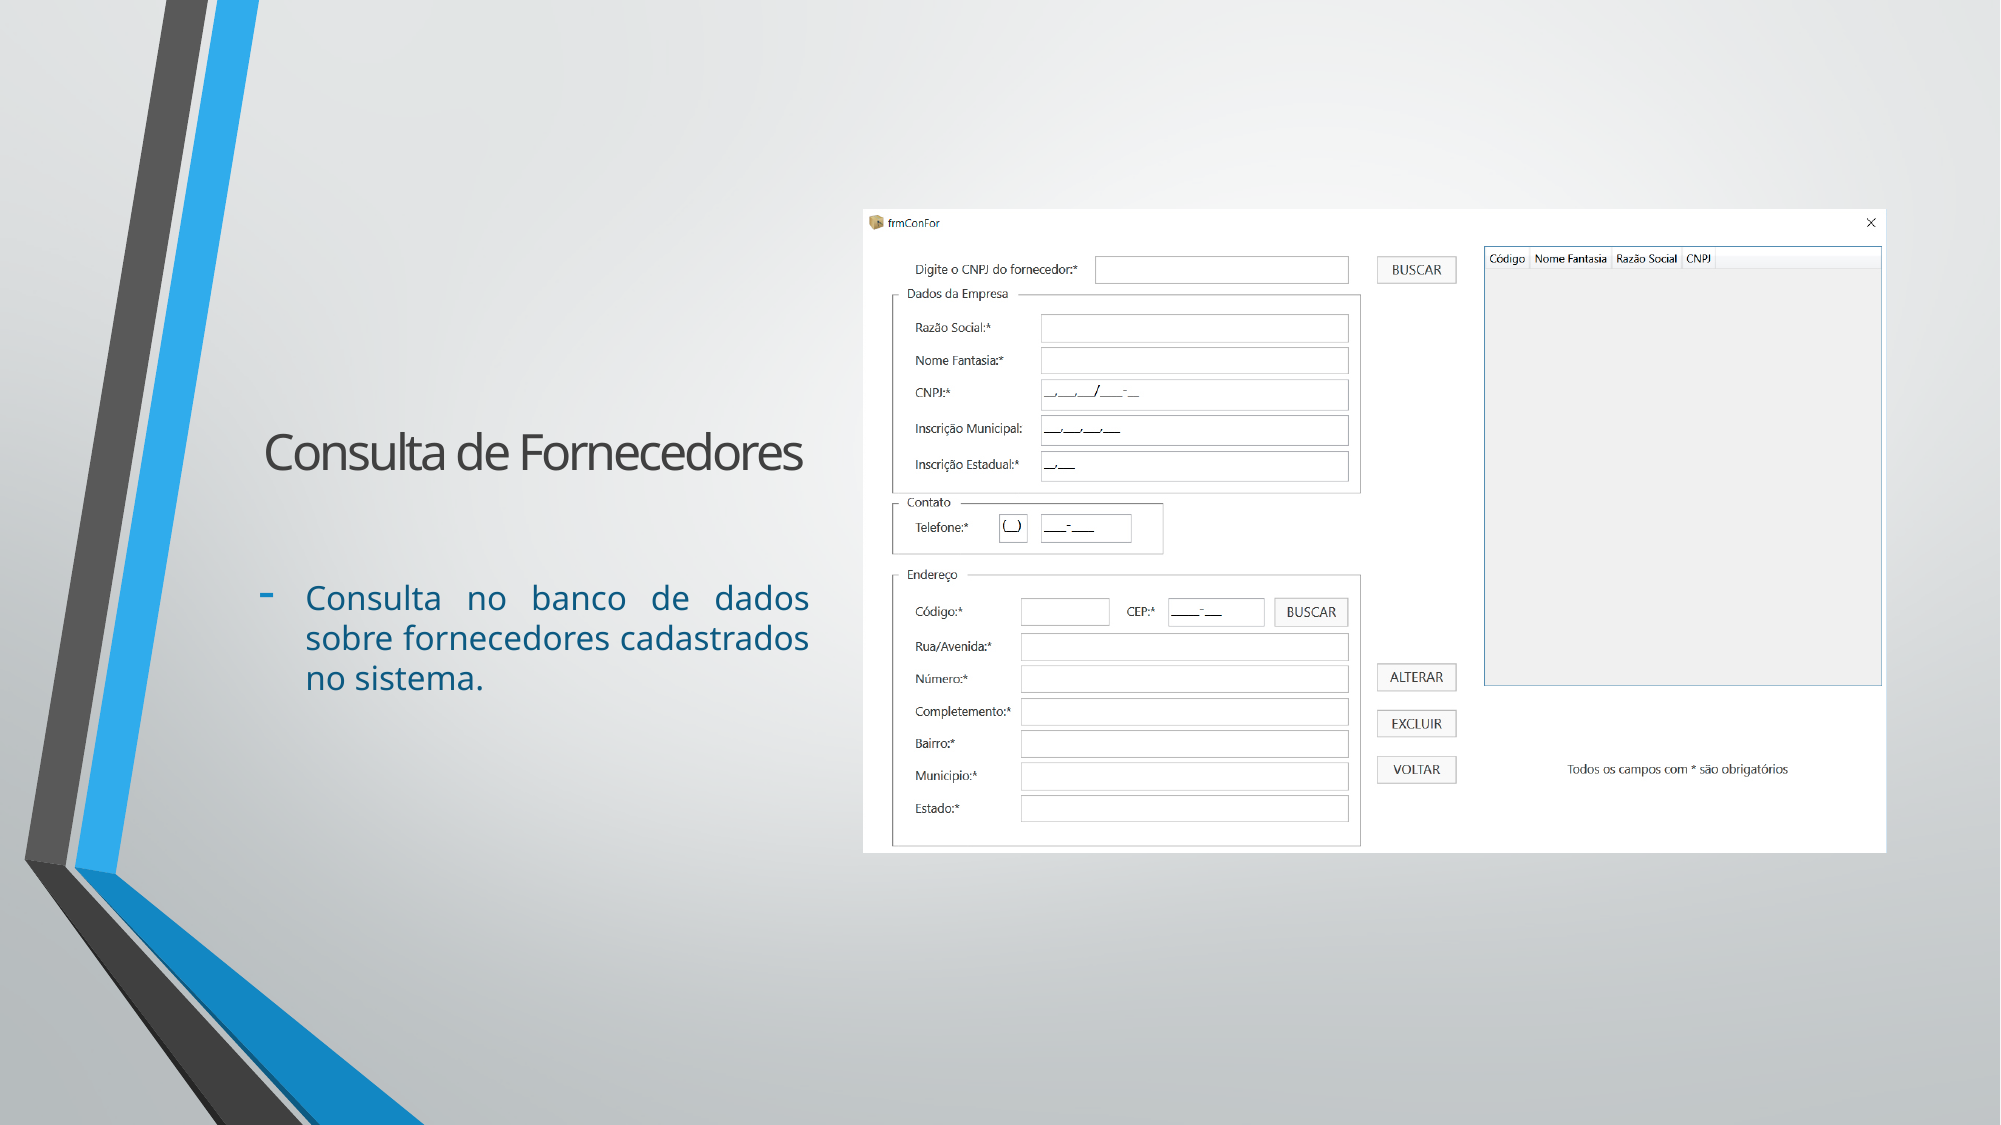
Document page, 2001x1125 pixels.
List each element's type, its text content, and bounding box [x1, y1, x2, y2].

list Consulta no banco de dados sobre fornecedores cadastrados no sistema. [243, 487, 826, 788]
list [863, 209, 1888, 854]
title Consulta de Fornecedores [243, 262, 826, 487]
